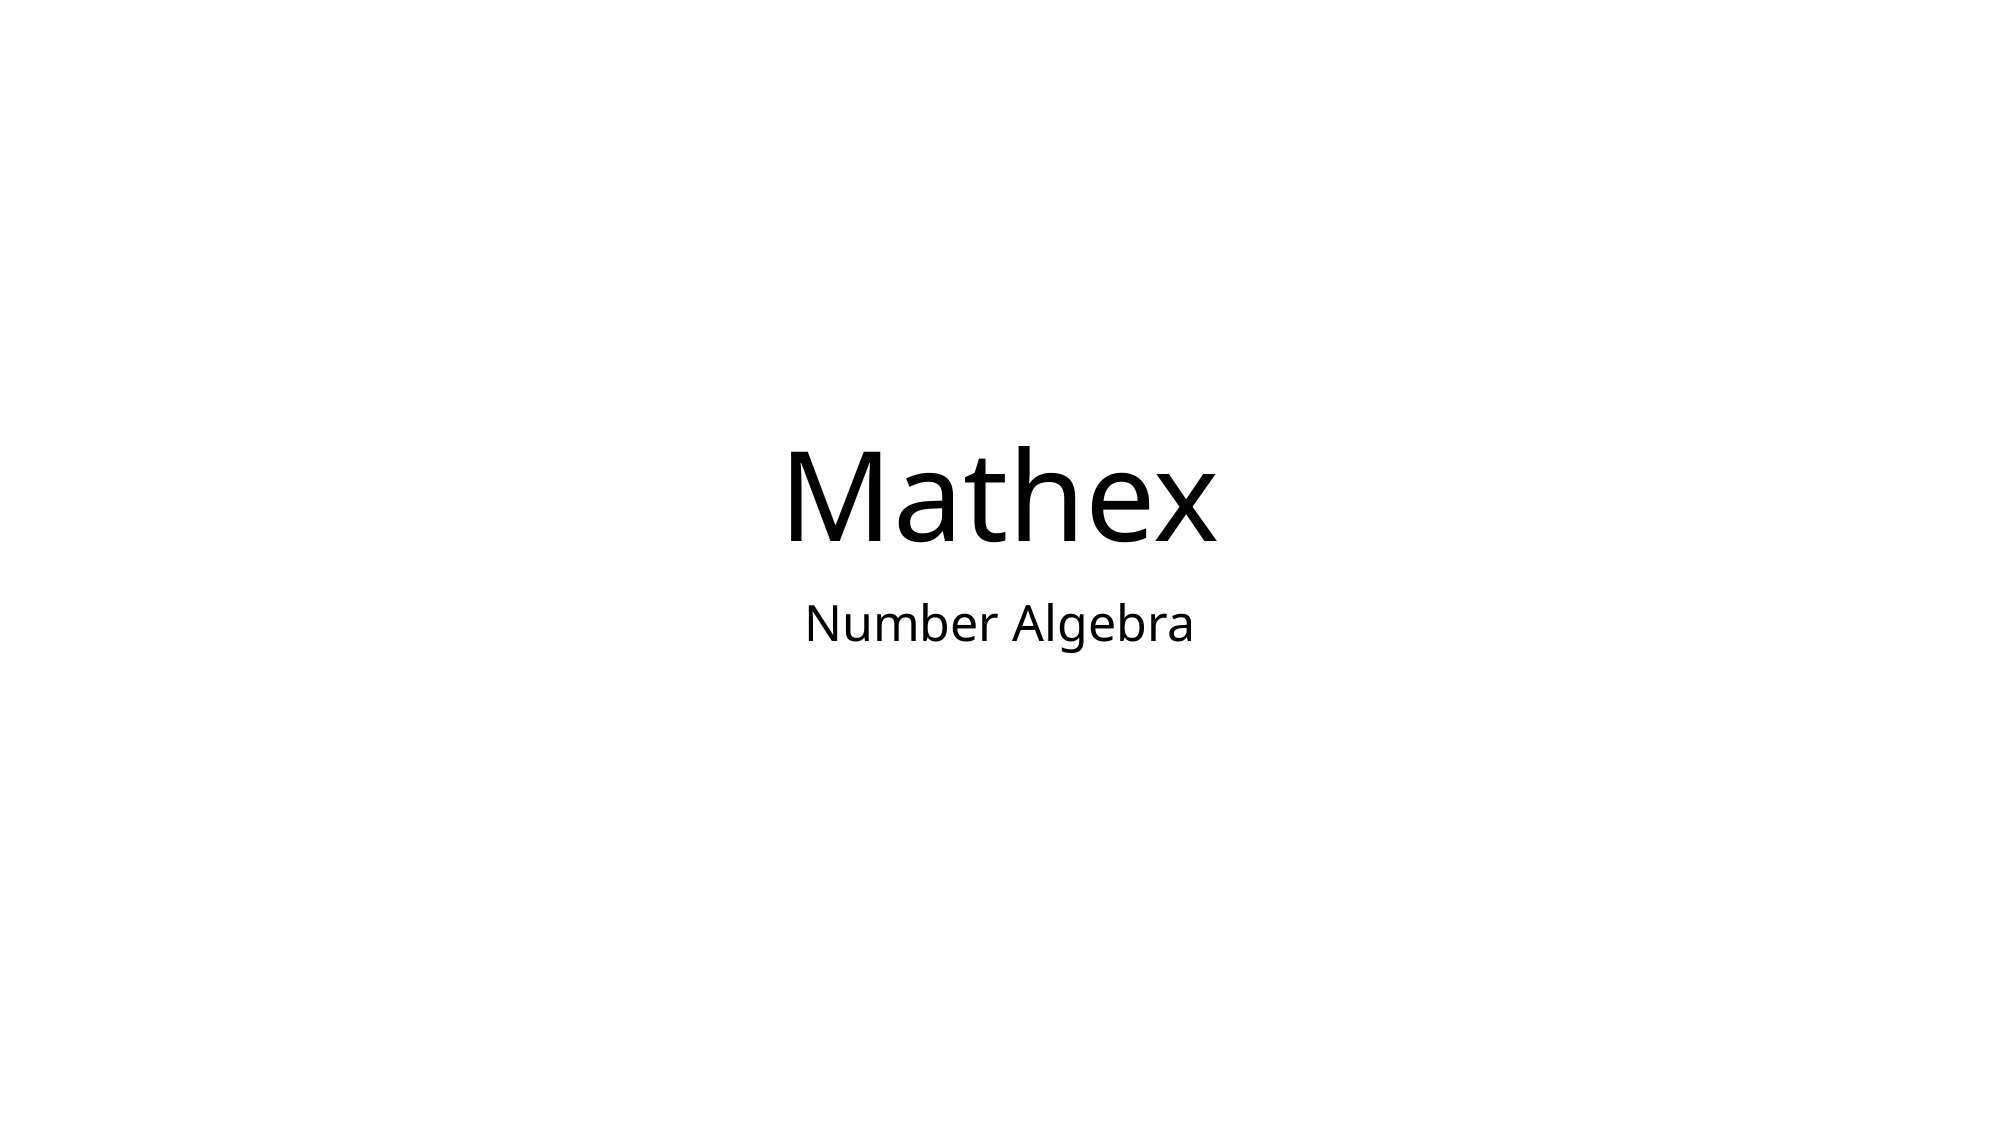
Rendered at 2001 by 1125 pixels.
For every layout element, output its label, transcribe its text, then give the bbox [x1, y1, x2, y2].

subtitle Number Algebra [249, 590, 1750, 863]
title Mathex [249, 184, 1750, 576]
